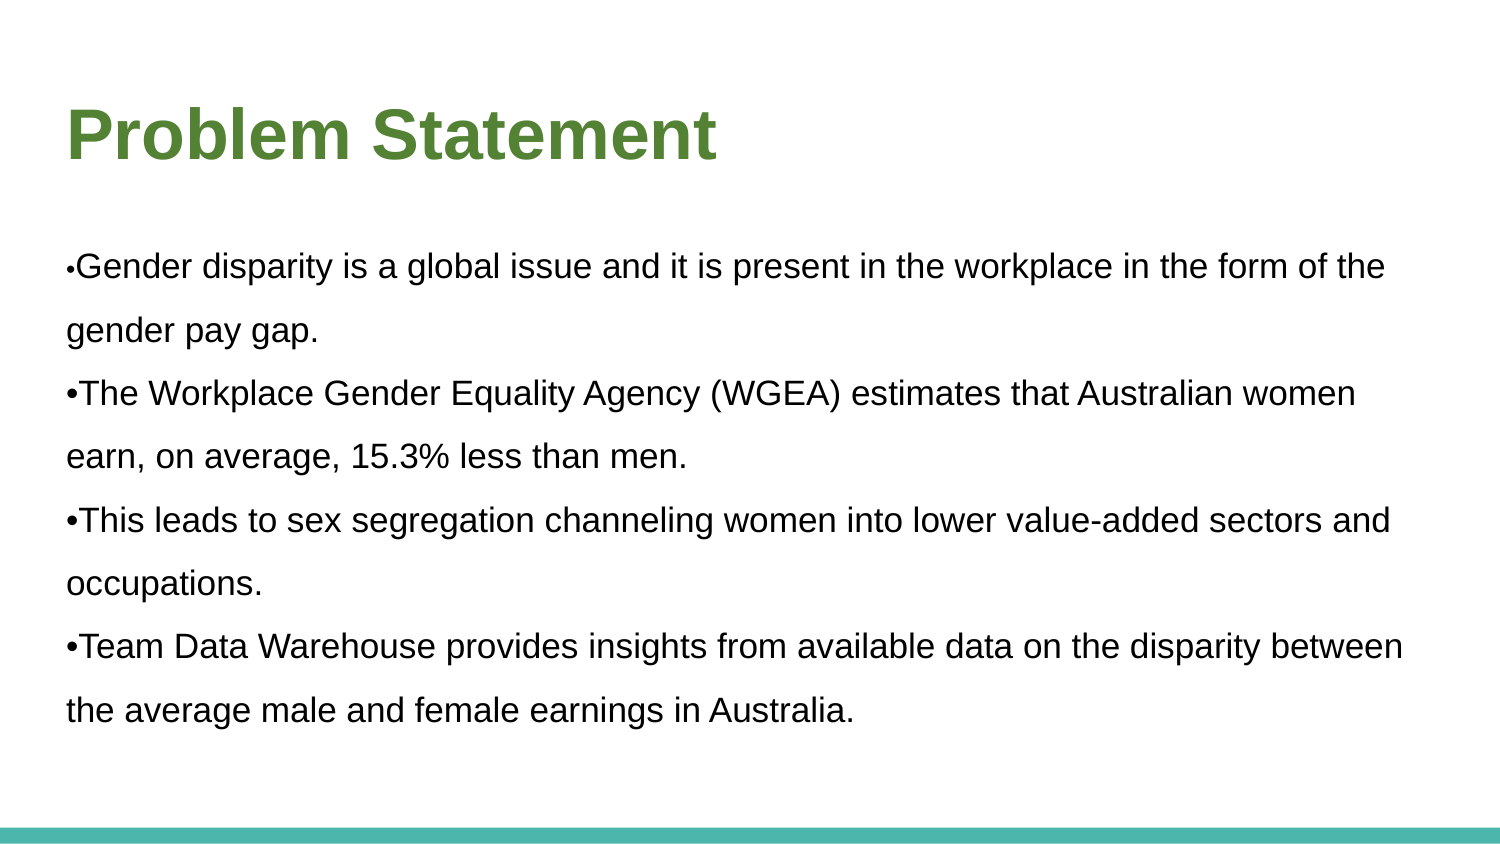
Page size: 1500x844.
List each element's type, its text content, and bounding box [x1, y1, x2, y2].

list •Gender disparity is a global issue and it is present in the workplace in the form of the gender pay gap. •The Workplace Gender Equality Agency (WGEA) estimates that Australian women earn, on average, 15.3% less than men. •This leads to sex segregation channeling women into lower value-added sectors and occupations. •Team Data Warehouse provides insights from available data on the disparity between the average male and female earnings in Australia. [51, 207, 1449, 750]
title Problem Statement [51, 72, 1449, 189]
